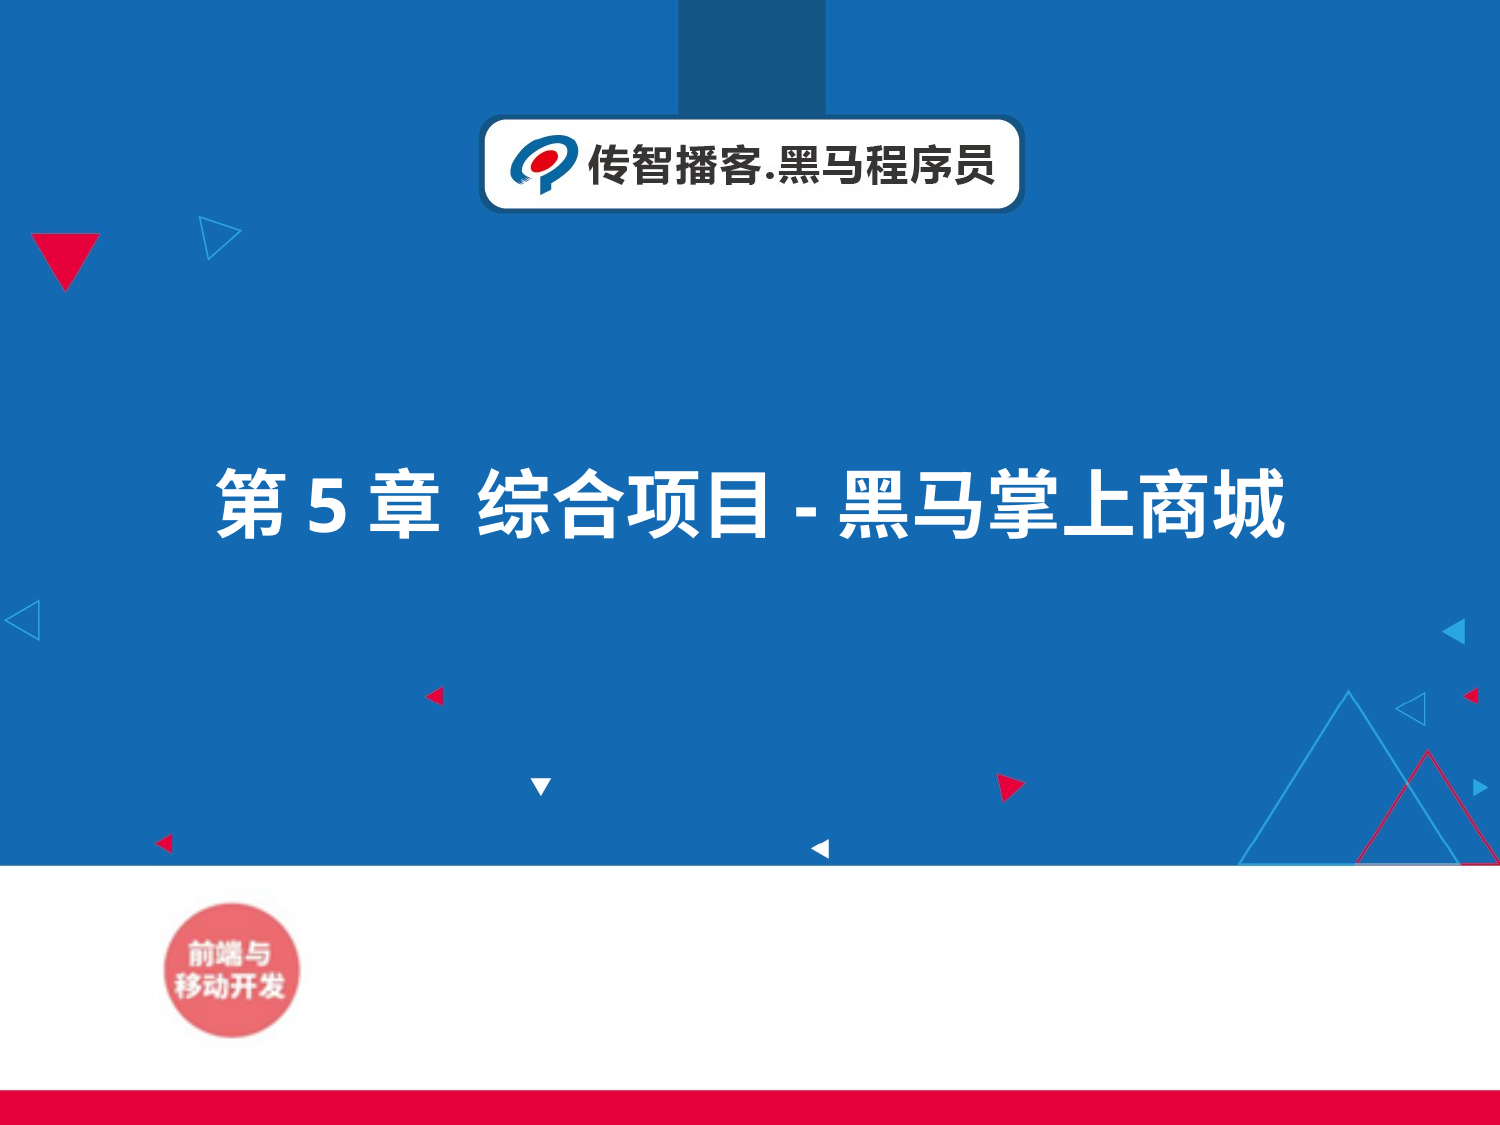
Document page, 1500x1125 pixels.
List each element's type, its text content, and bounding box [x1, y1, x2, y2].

text_box 第5章 综合项目-黑马掌上商城 [198, 450, 1302, 555]
picture [0, 0, 1500, 1125]
